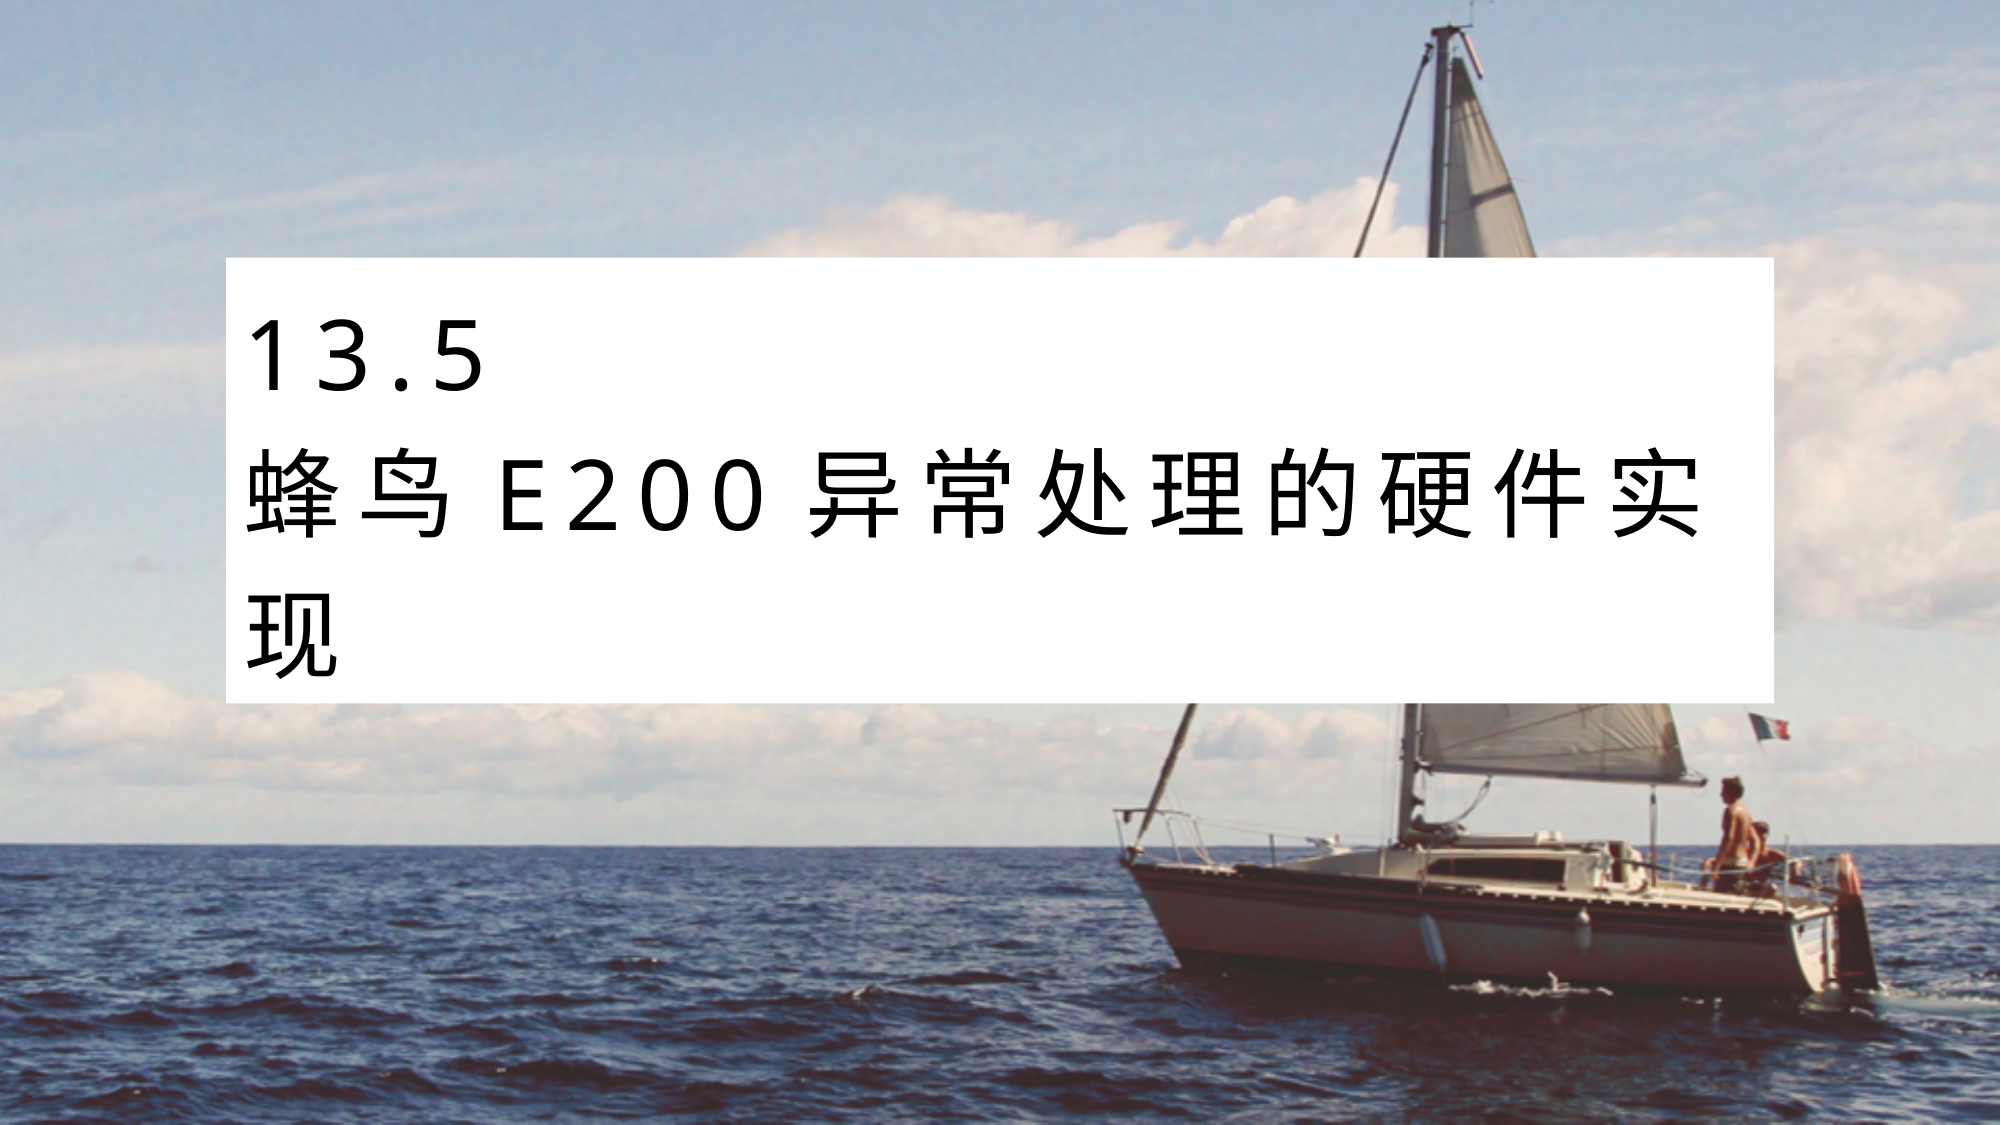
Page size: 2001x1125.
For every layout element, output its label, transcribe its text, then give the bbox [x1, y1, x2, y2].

picture [0, 0, 2000, 1125]
title 13.5 蜂鸟E200异常处理的硬件实现 [228, 259, 1778, 701]
